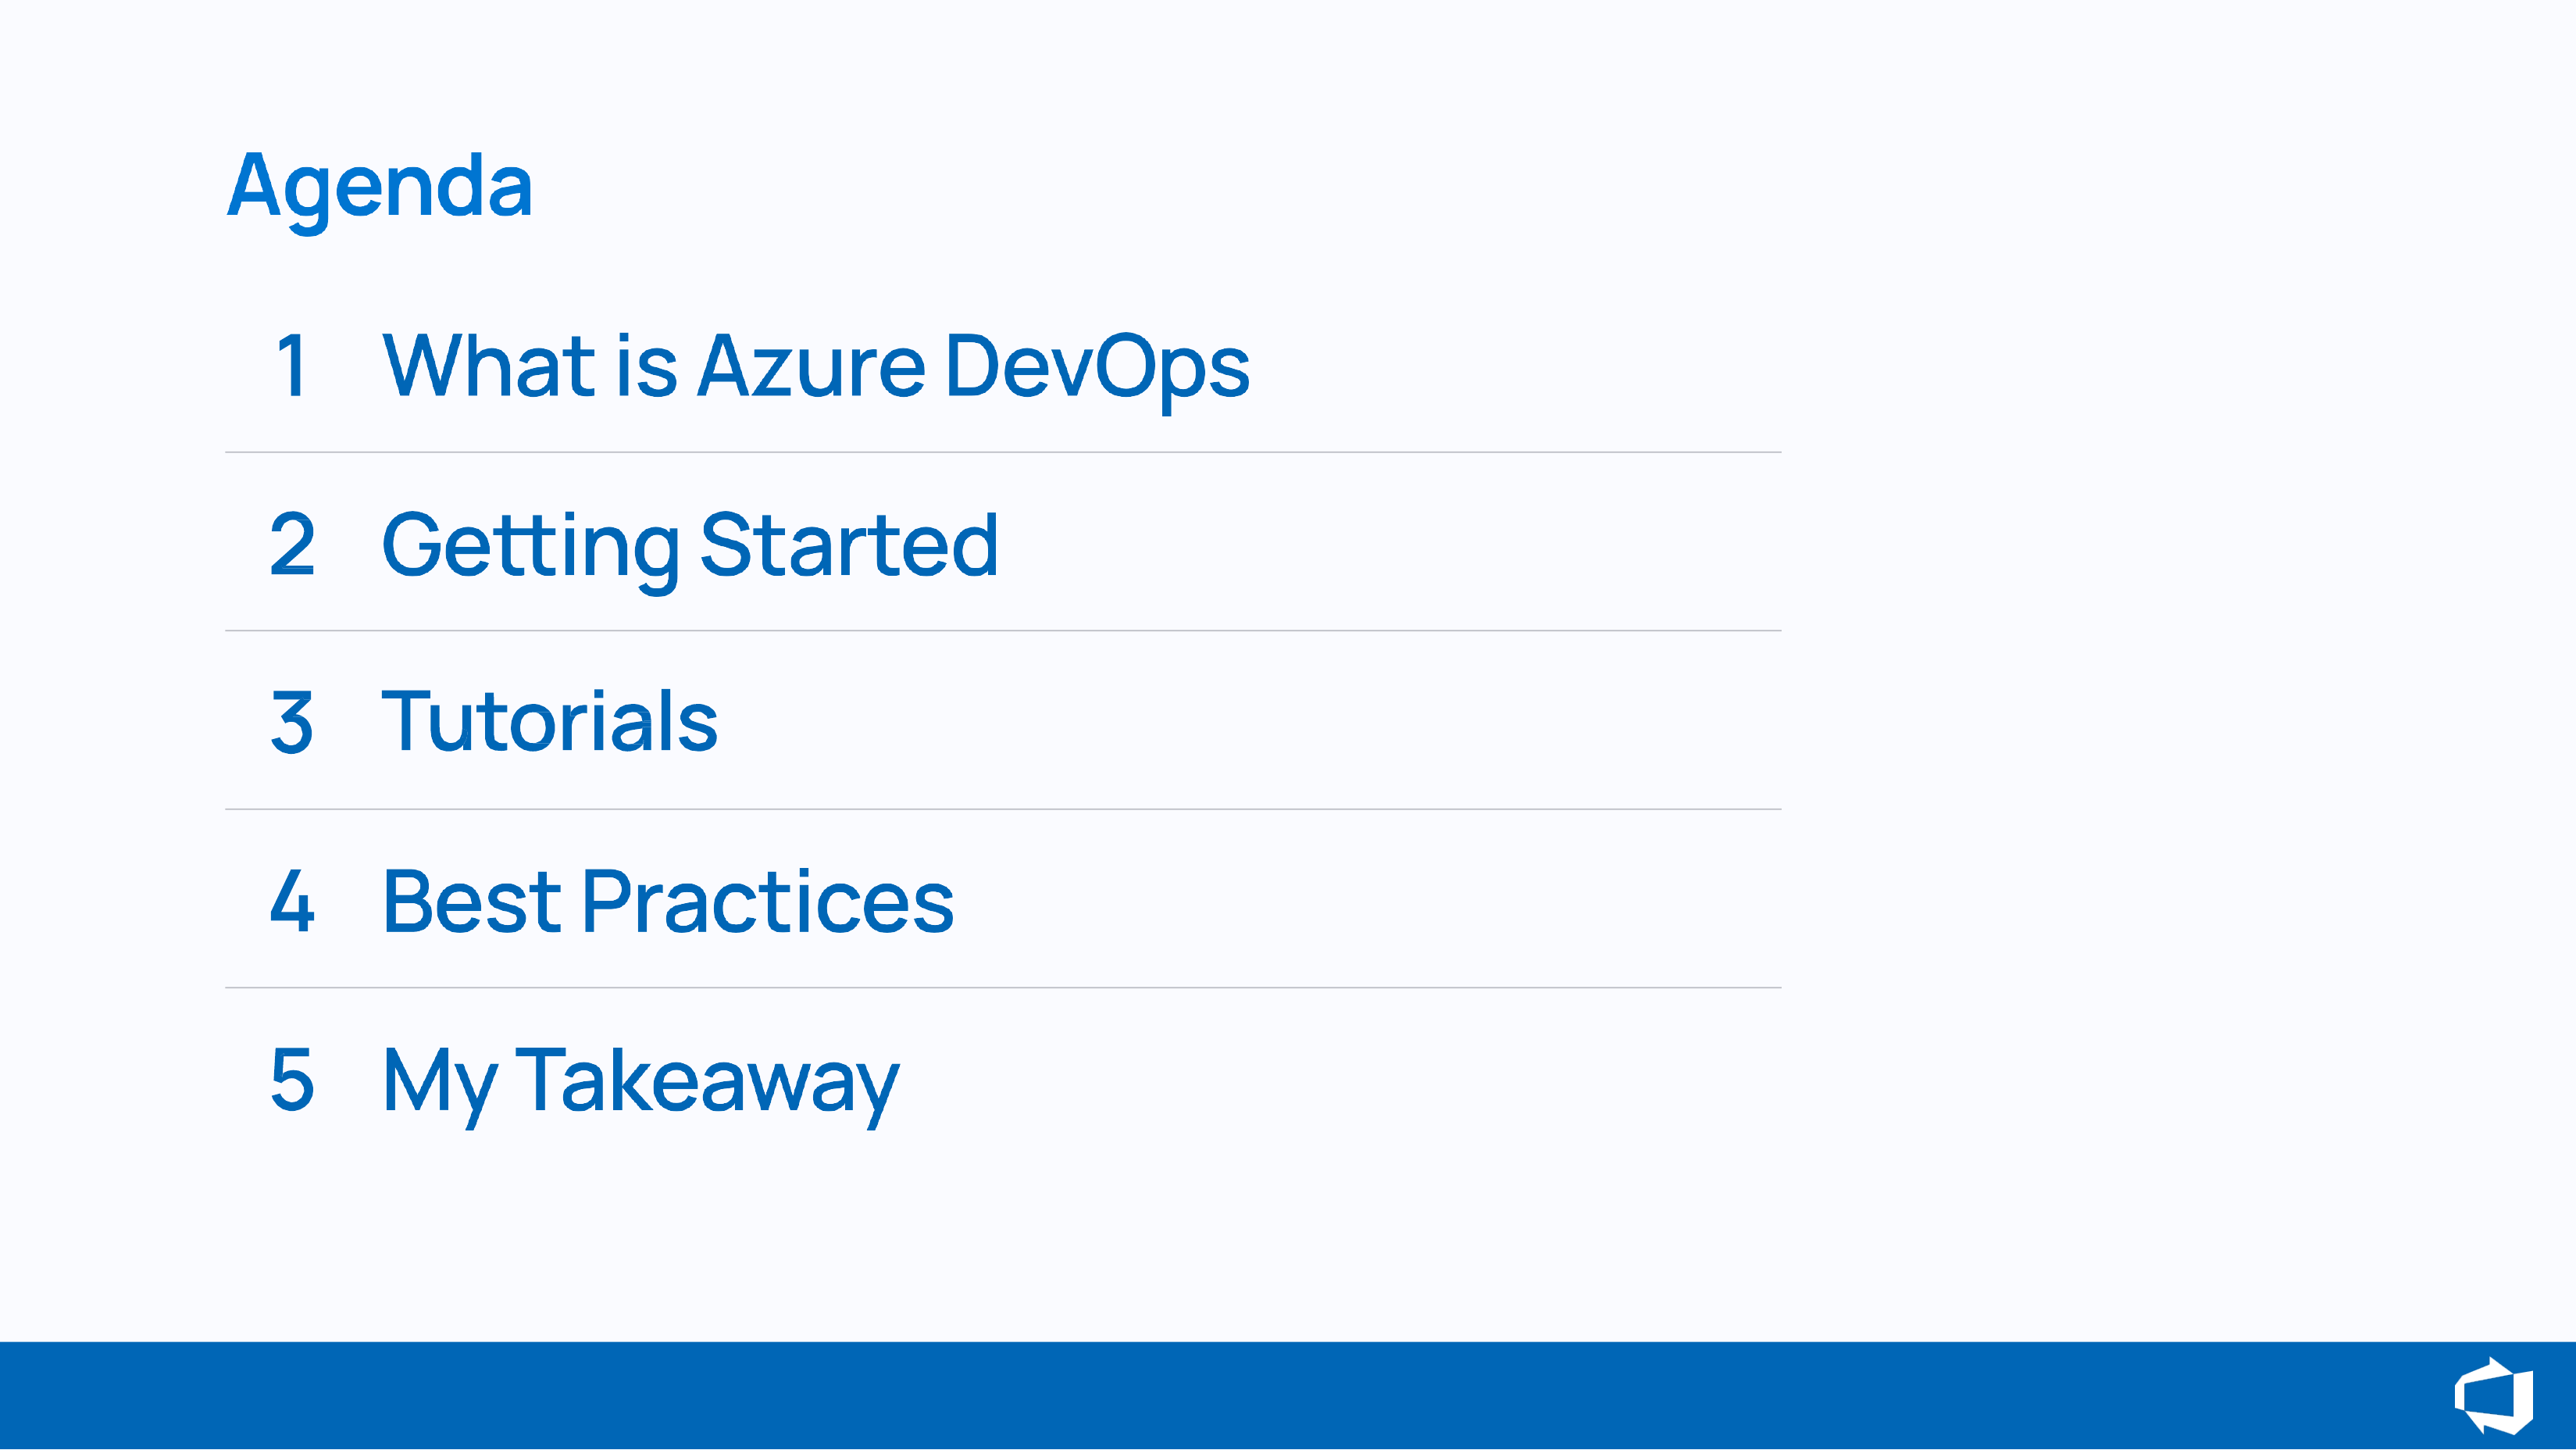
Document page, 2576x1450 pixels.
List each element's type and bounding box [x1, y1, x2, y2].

text_box [271, 1048, 313, 1112]
text_box [612, 704, 651, 752]
text_box [0, 0, 2576, 1341]
picture [387, 868, 953, 933]
text_box [511, 704, 555, 752]
picture [383, 511, 996, 597]
text_box [0, 1341, 2576, 1450]
text_box [679, 704, 717, 752]
text_box [661, 688, 671, 751]
text_box [562, 705, 587, 751]
text_box [594, 689, 604, 698]
picture [382, 332, 1249, 417]
text_box [271, 691, 312, 755]
text_box [270, 869, 315, 932]
text_box [271, 511, 314, 575]
picture [227, 152, 530, 238]
text_box [476, 692, 508, 752]
text_box [279, 334, 301, 396]
text_box [594, 705, 604, 751]
text_box [381, 690, 430, 751]
text_box [430, 705, 472, 752]
picture [387, 1048, 901, 1131]
